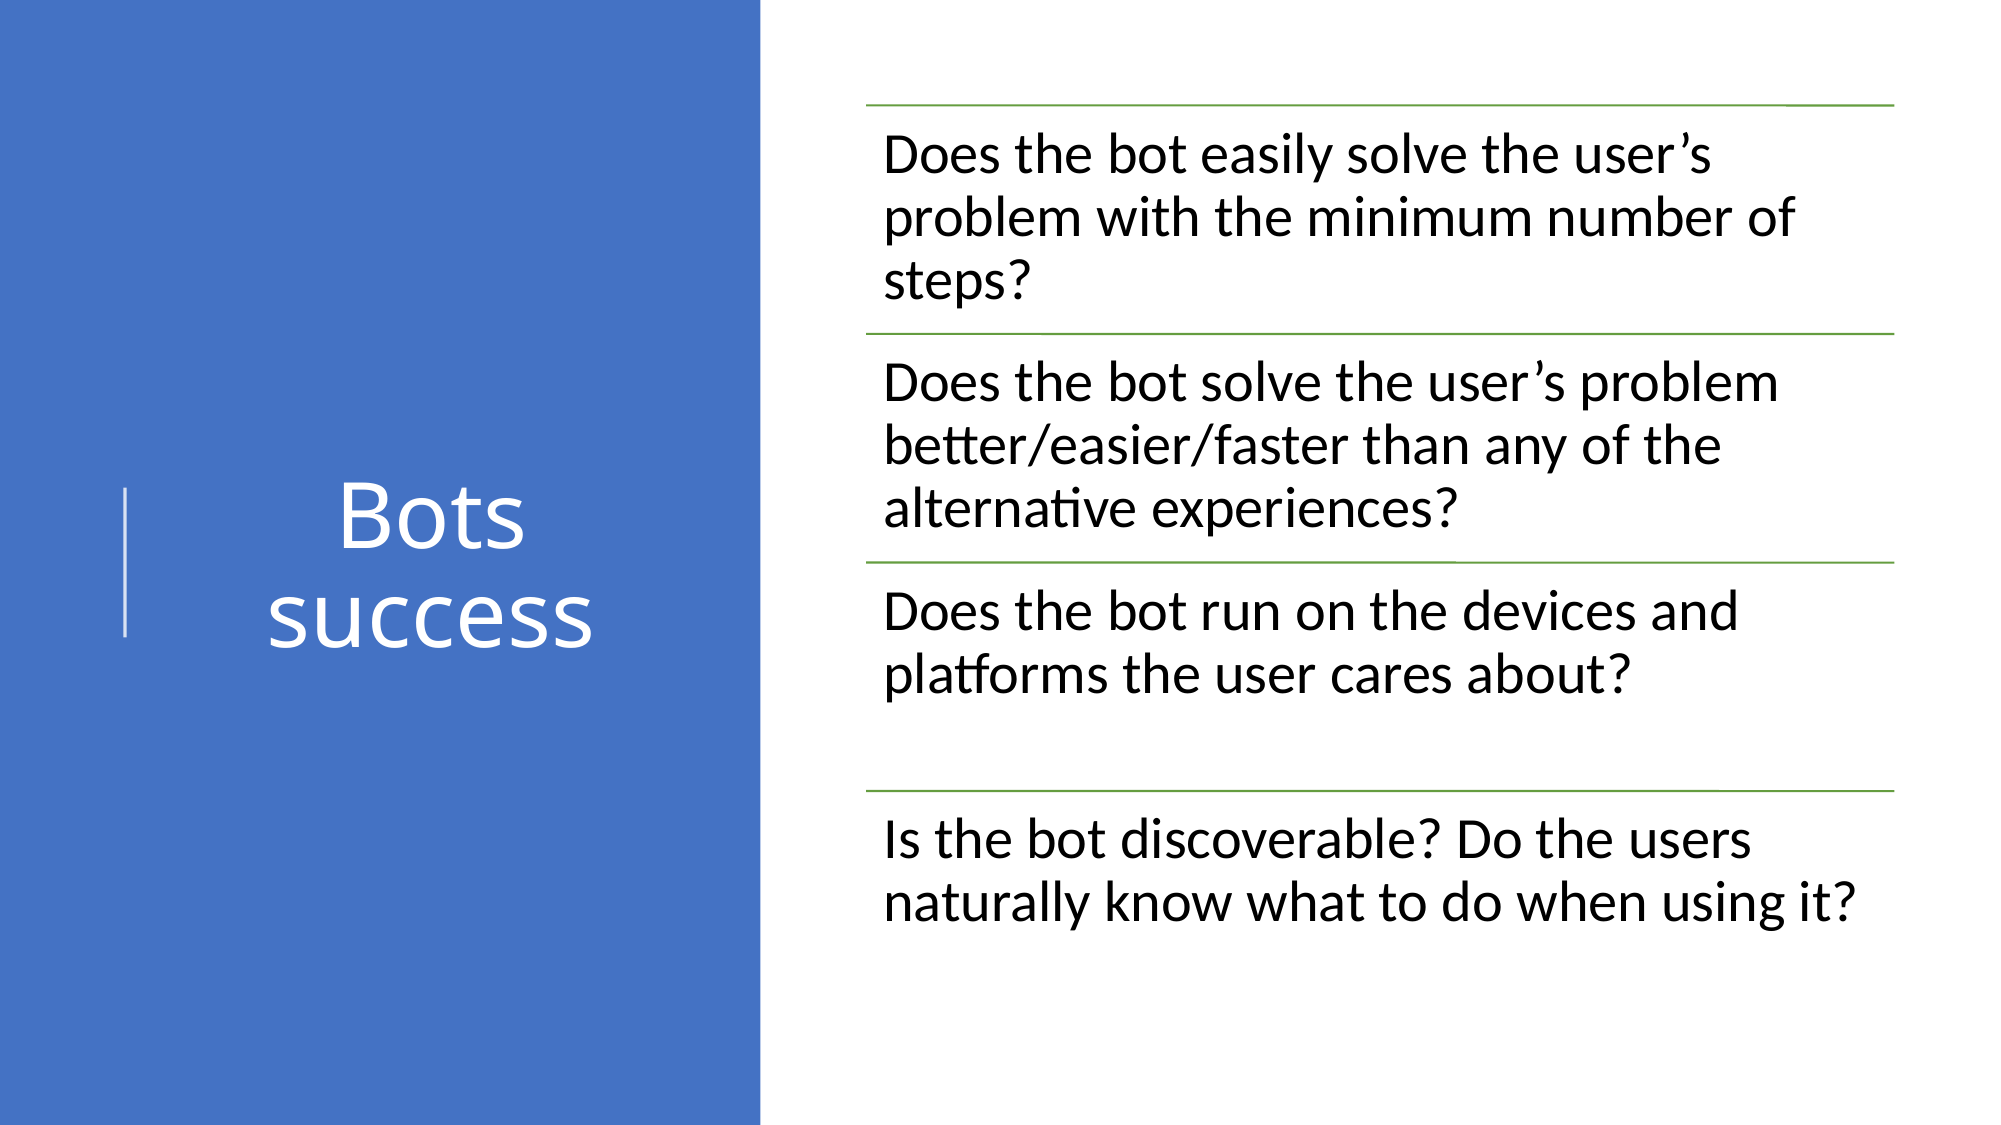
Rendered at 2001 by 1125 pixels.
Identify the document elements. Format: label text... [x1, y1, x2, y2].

text_box [0, 0, 761, 1125]
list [866, 105, 1895, 1020]
title Bots success [154, 116, 708, 1020]
